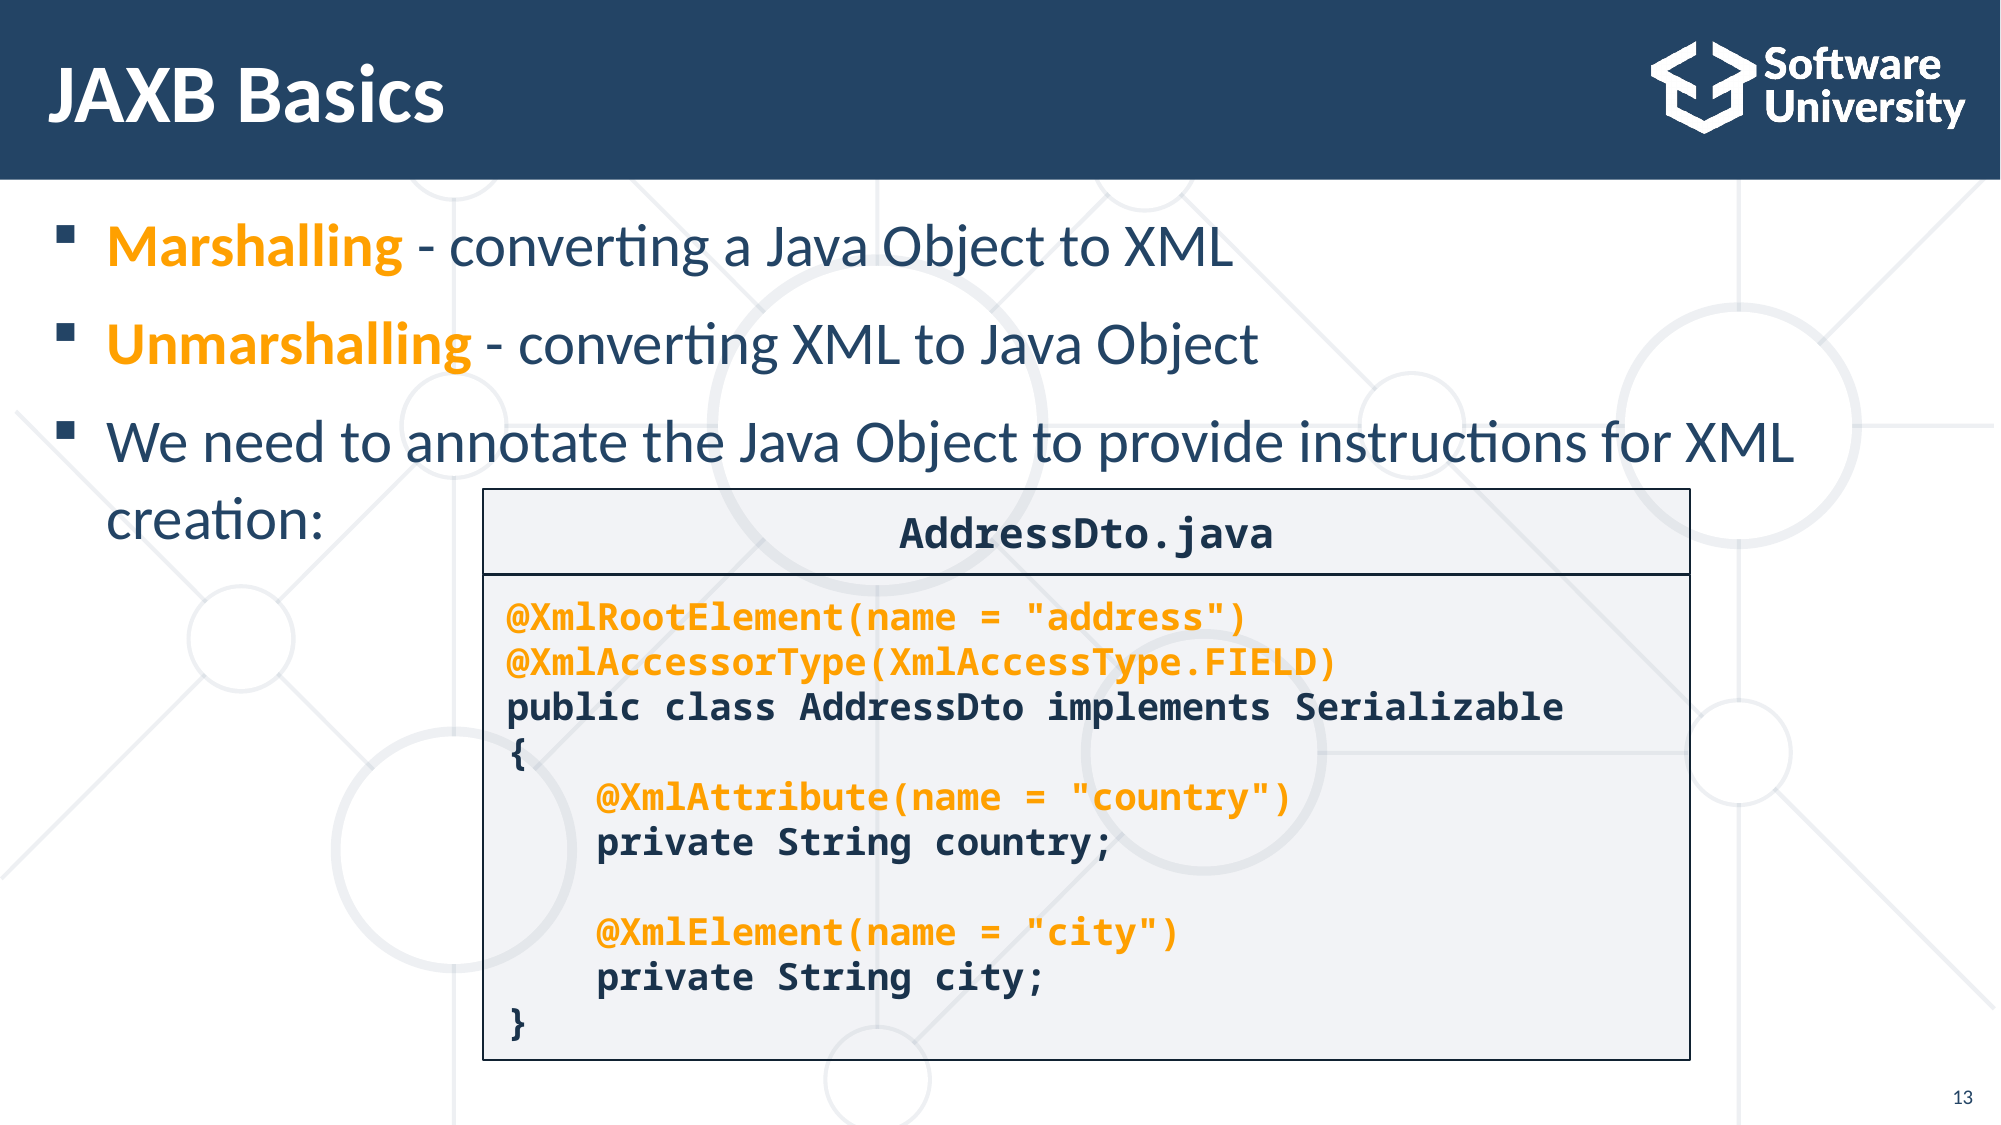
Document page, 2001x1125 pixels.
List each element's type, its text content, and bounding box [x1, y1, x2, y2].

list Marshalling - converting a Java Object to XML Unmarshalling - converting XML to Java Object We need to annotate the Java Object to provide instructions for XML creation: [33, 196, 1971, 558]
slide_number 13 [1927, 1067, 1989, 1117]
picture [1651, 41, 1966, 134]
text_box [482, 488, 1691, 1066]
title JAXB Basics [31, 16, 1625, 162]
